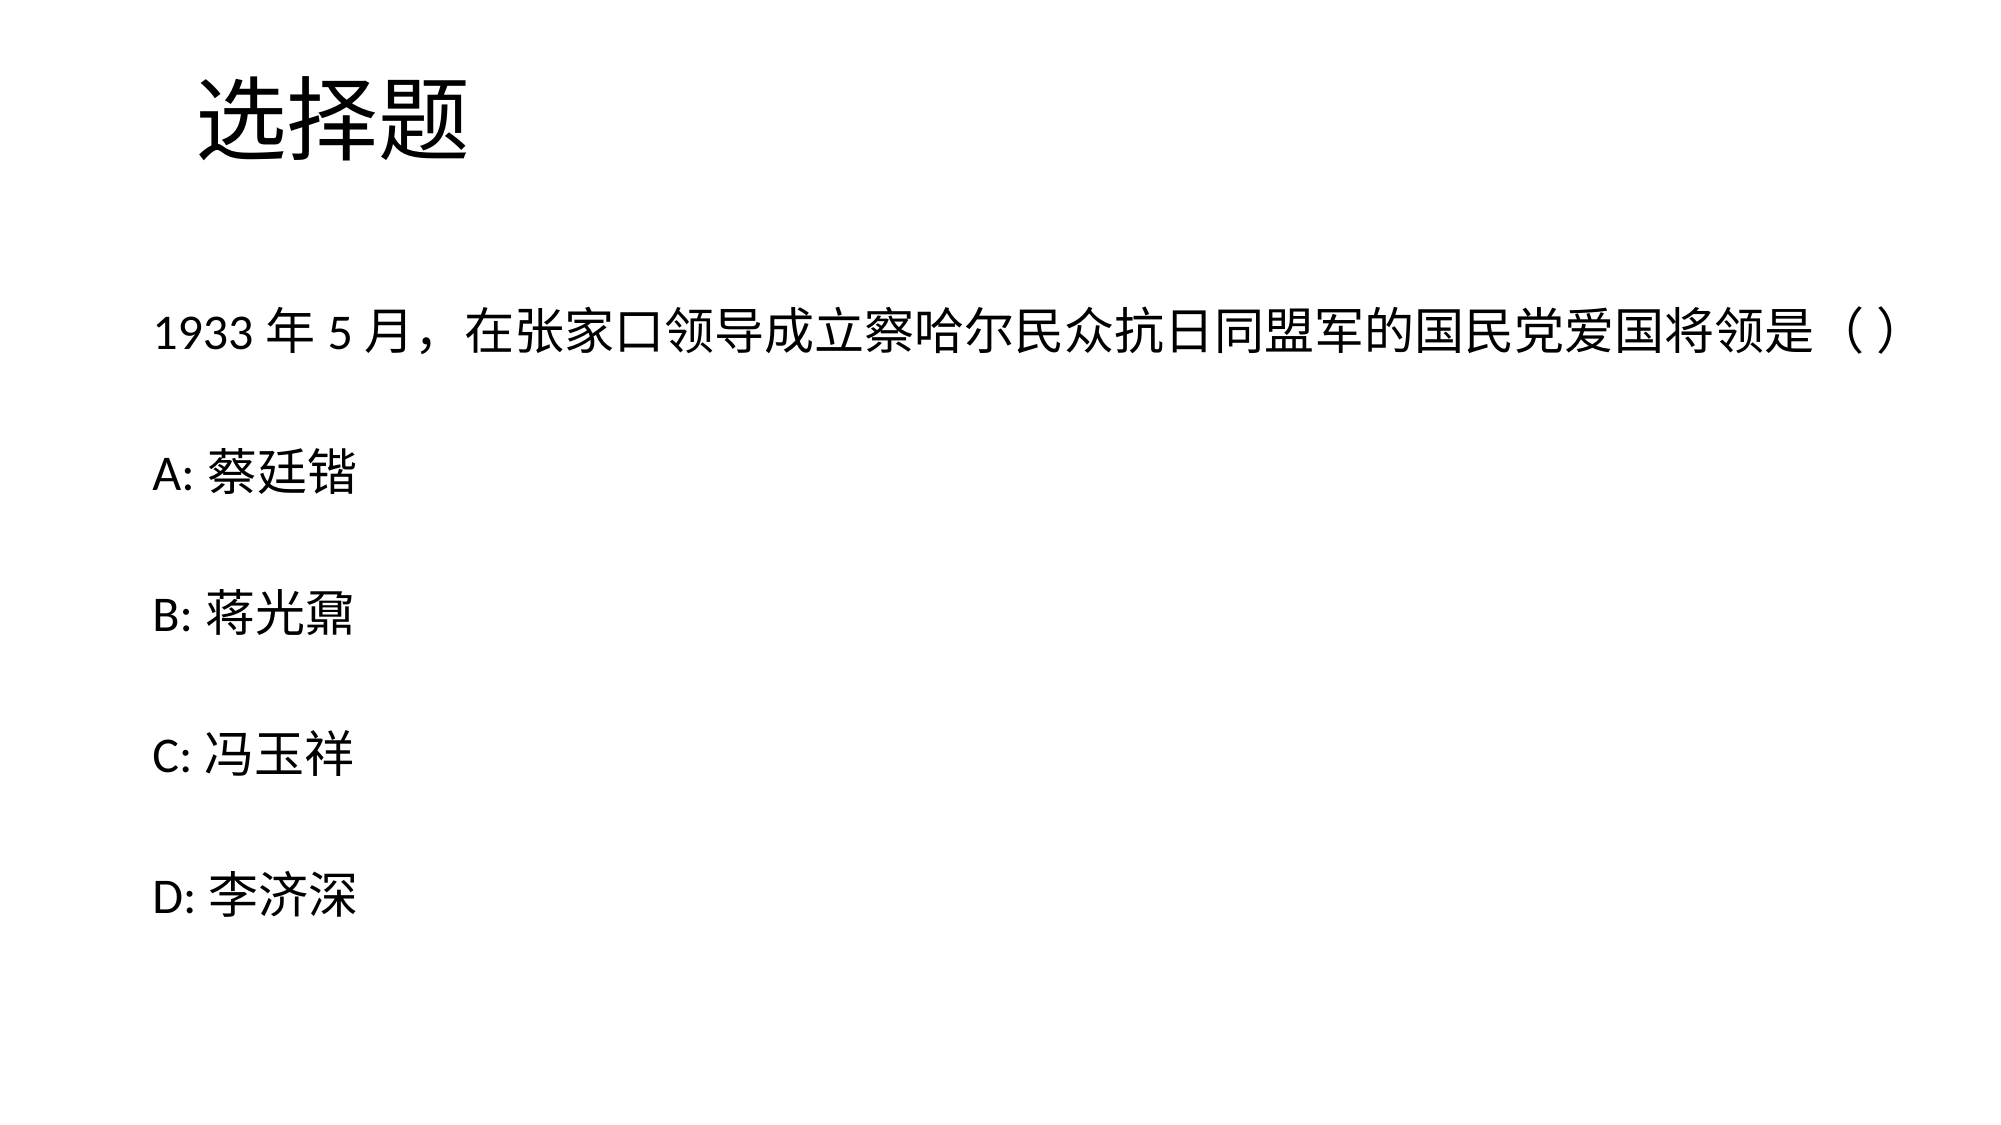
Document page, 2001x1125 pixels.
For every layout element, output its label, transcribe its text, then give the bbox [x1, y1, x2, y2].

list 1933年5月，在张家口领导成立察哈尔民众抗日同盟军的国民党爱国将领是（ ） A:蔡廷锴 B:蒋光鼐 C:冯玉祥 D:李济深 [137, 232, 2000, 1079]
title 选择题 [137, 14, 1863, 232]
